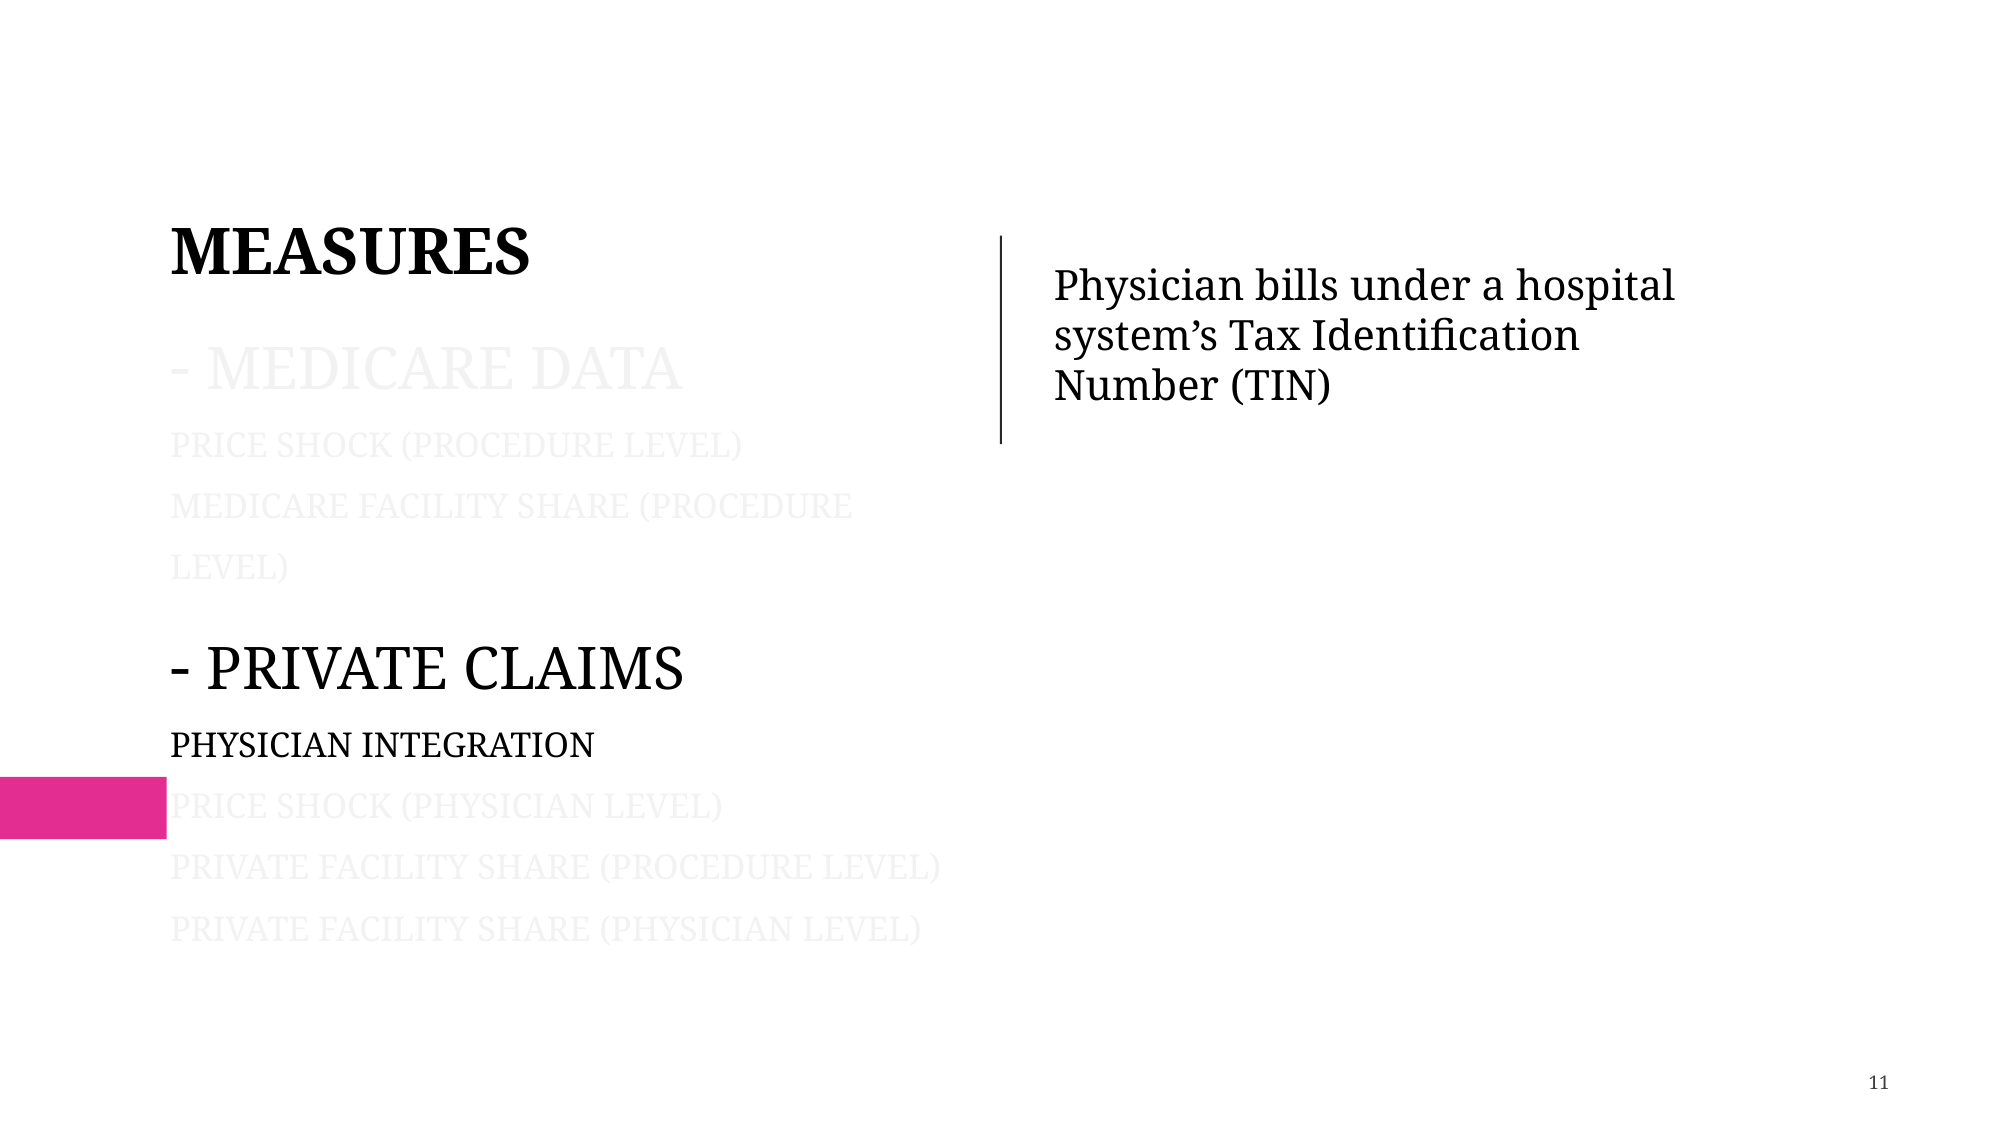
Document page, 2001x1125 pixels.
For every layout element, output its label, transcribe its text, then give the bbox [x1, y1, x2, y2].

title MEASURES - Medicare Data Price shock (procedure level) Medicare Facility Share (procedure level) - Private Claims Physician Integration Price shock (Physician Level) Private facility share (Procedure Level) Private facility share (physician level) [169, 171, 973, 954]
text_box Physician bills under a hospital system’s Tax Identification Number (TIN) [1039, 251, 1702, 417]
slide_number 11 [1732, 1053, 1905, 1114]
